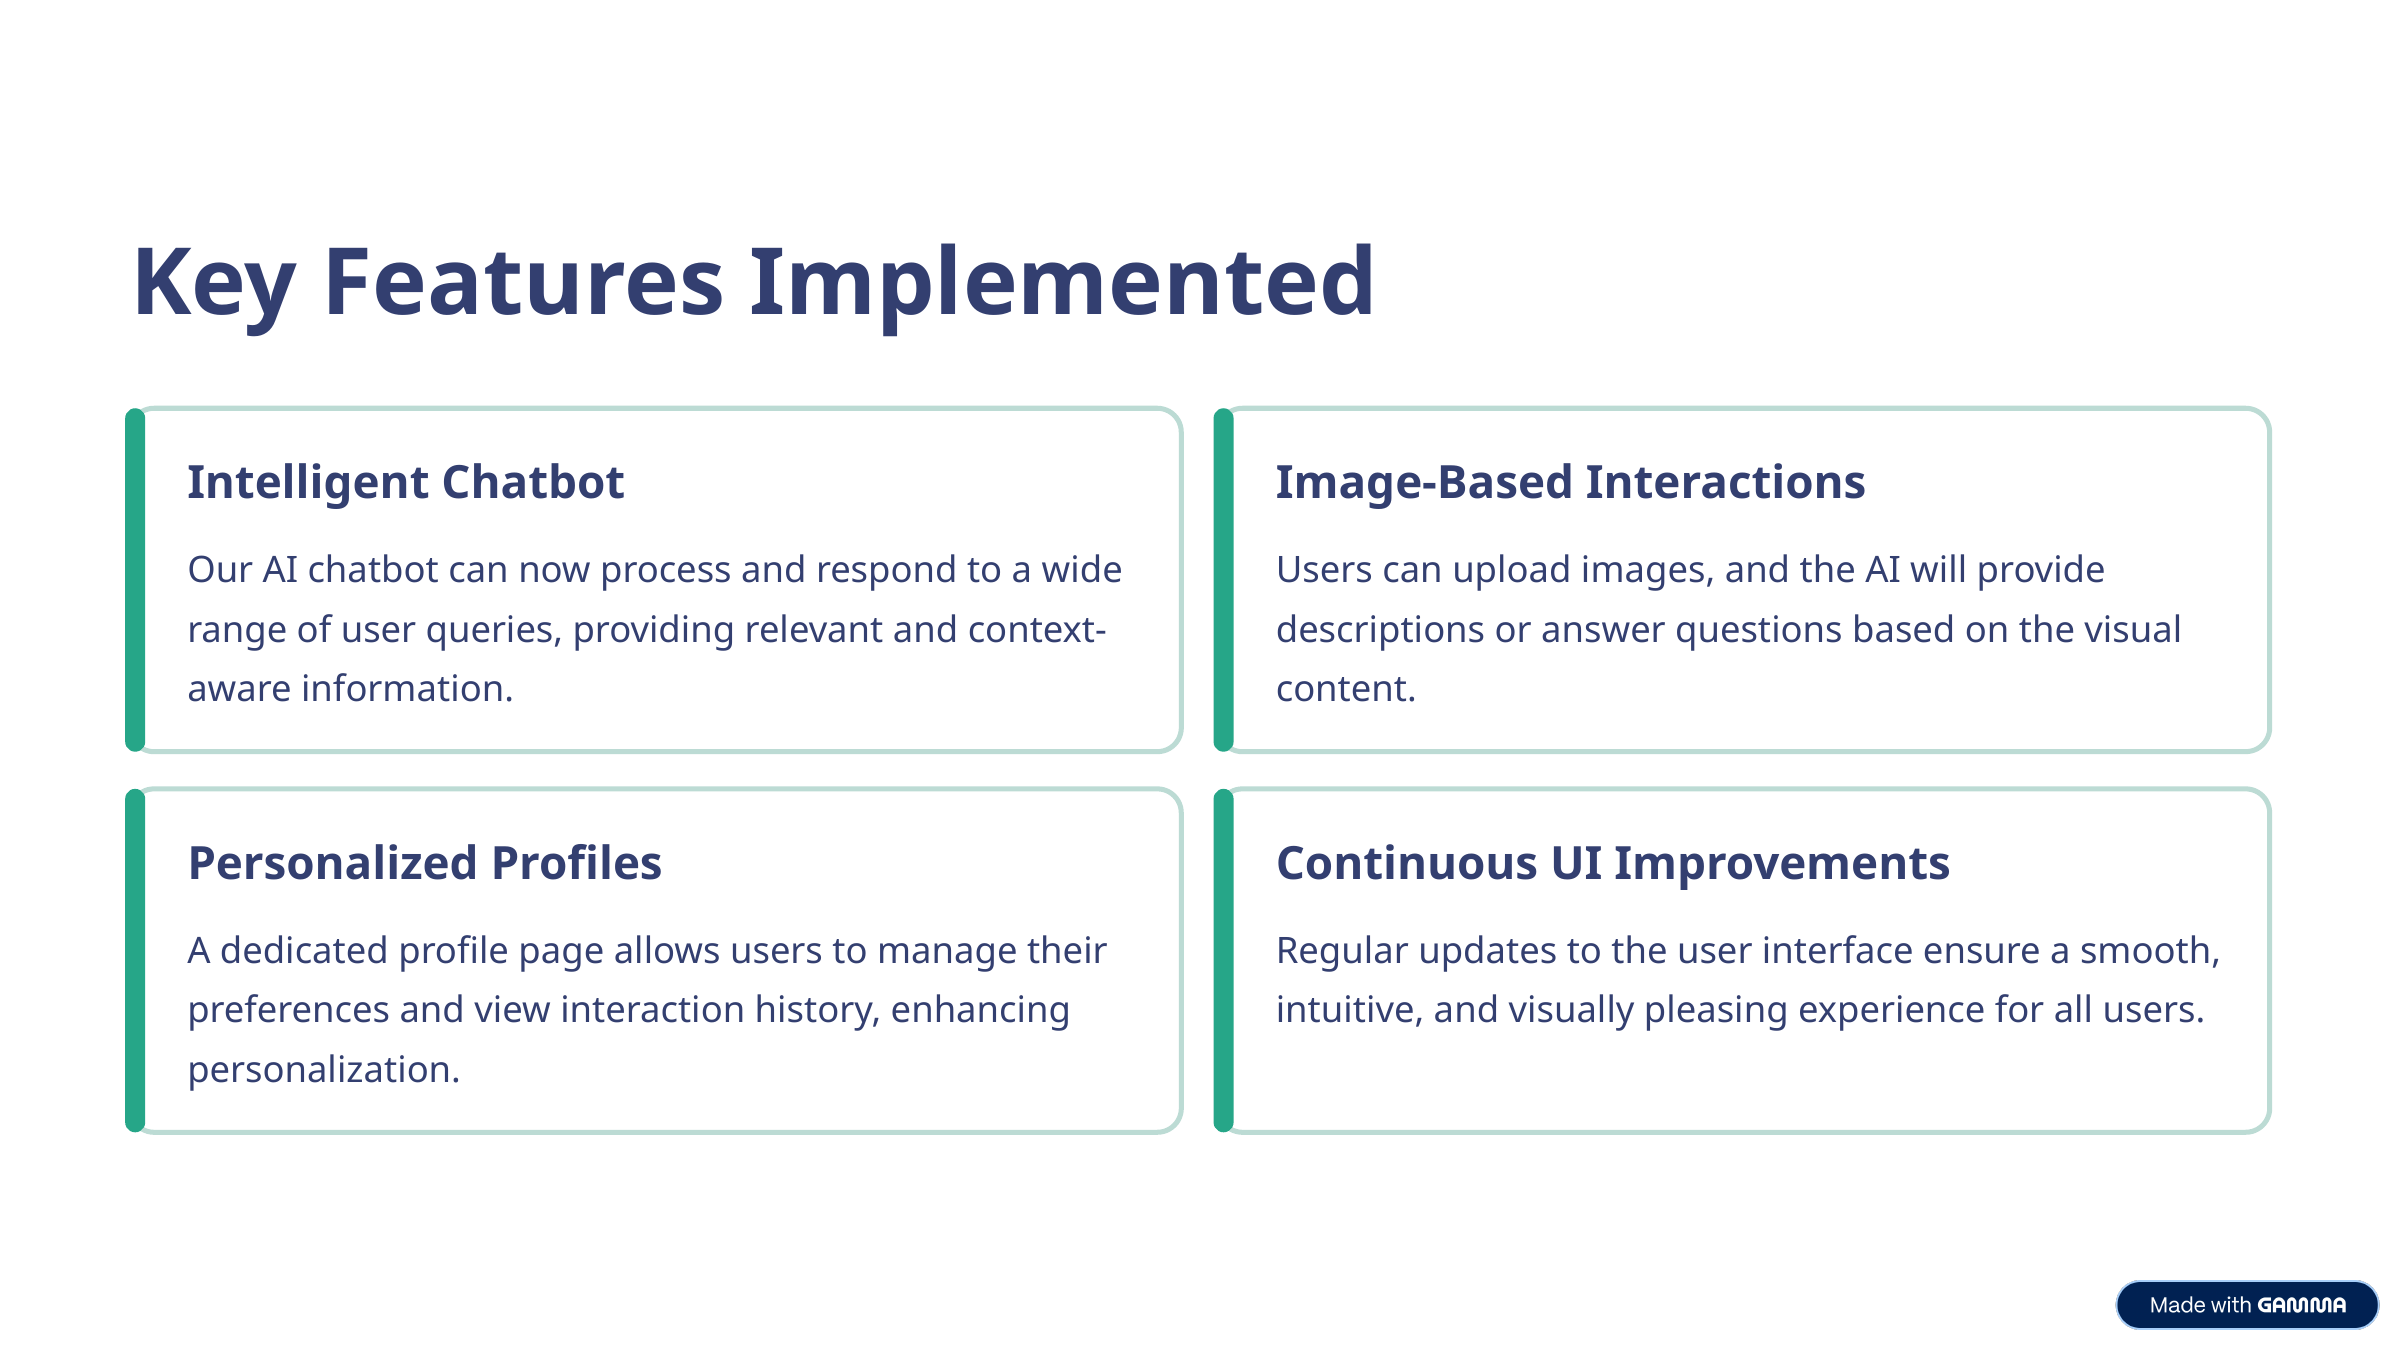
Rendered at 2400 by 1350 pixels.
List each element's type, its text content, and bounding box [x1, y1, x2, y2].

text_box Key Features Implemented [130, 217, 1690, 334]
text_box Users can upload images, and the AI will provide descriptions or answer questions based on the visual content. [1275, 530, 2228, 710]
text_box [142, 788, 1182, 1133]
picture [2106, 1271, 2389, 1339]
text_box [1231, 788, 2270, 1133]
text_box Regular updates to the user interface ensure a smooth, intuitive, and visually pleasing experience for all users. [1275, 911, 2228, 1091]
text_box Personalized Profiles [187, 831, 801, 890]
text_box Intelligent Chatbot [187, 450, 741, 509]
text_box Image-Based Interactions [1275, 450, 2035, 509]
text_box [1213, 788, 1234, 1133]
text_box Our AI chatbot can now process and respond to a wide range of user queries, providing relevant and context-aware information. [187, 530, 1140, 710]
text_box Continuous UI Improvements [1275, 831, 2123, 890]
text_box [125, 408, 146, 752]
text_box [143, 408, 1182, 752]
text_box A dedicated profile page allows users to manage their preferences and view interaction history, enhancing personalization. [187, 911, 1140, 1091]
text_box [1231, 408, 2270, 752]
text_box [1213, 408, 1234, 752]
text_box [125, 788, 146, 1133]
